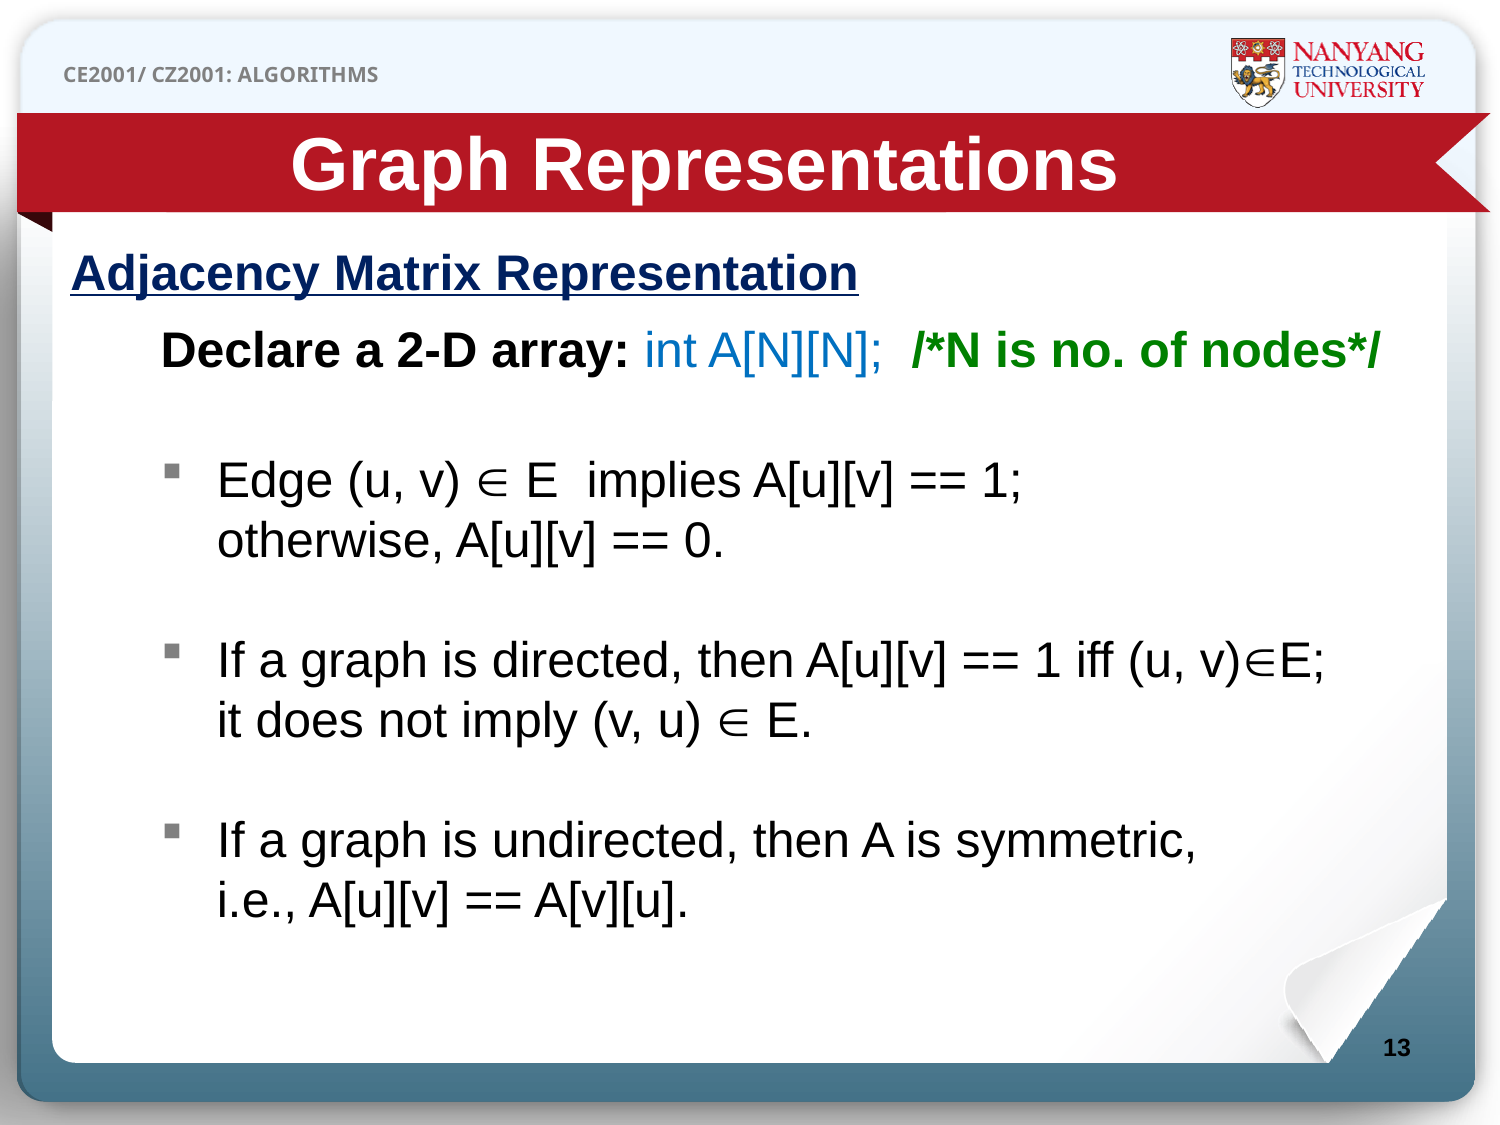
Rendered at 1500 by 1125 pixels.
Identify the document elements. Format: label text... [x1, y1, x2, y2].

picture [0, 0, 1500, 1125]
list Graph Representations [55, 119, 1355, 201]
text_box [62, 307, 1288, 1050]
text_box [62, 200, 1288, 233]
text_box Adjacency Matrix Representation [55, 233, 1344, 307]
list Declare a 2-D array: int A[N][N]; /*N is no. of nodes*/ Edge (u, v)  E implies A[u][v] == 1; otherwise, A[u][v] == 0. If a graph is directed, then A[u][v] == 1 iff (u, v)E; it does not imply (v, u)  E. If a graph is undirected, then A is symmetric, i.e., A[u][v] == A[v][u]. [145, 309, 1434, 949]
